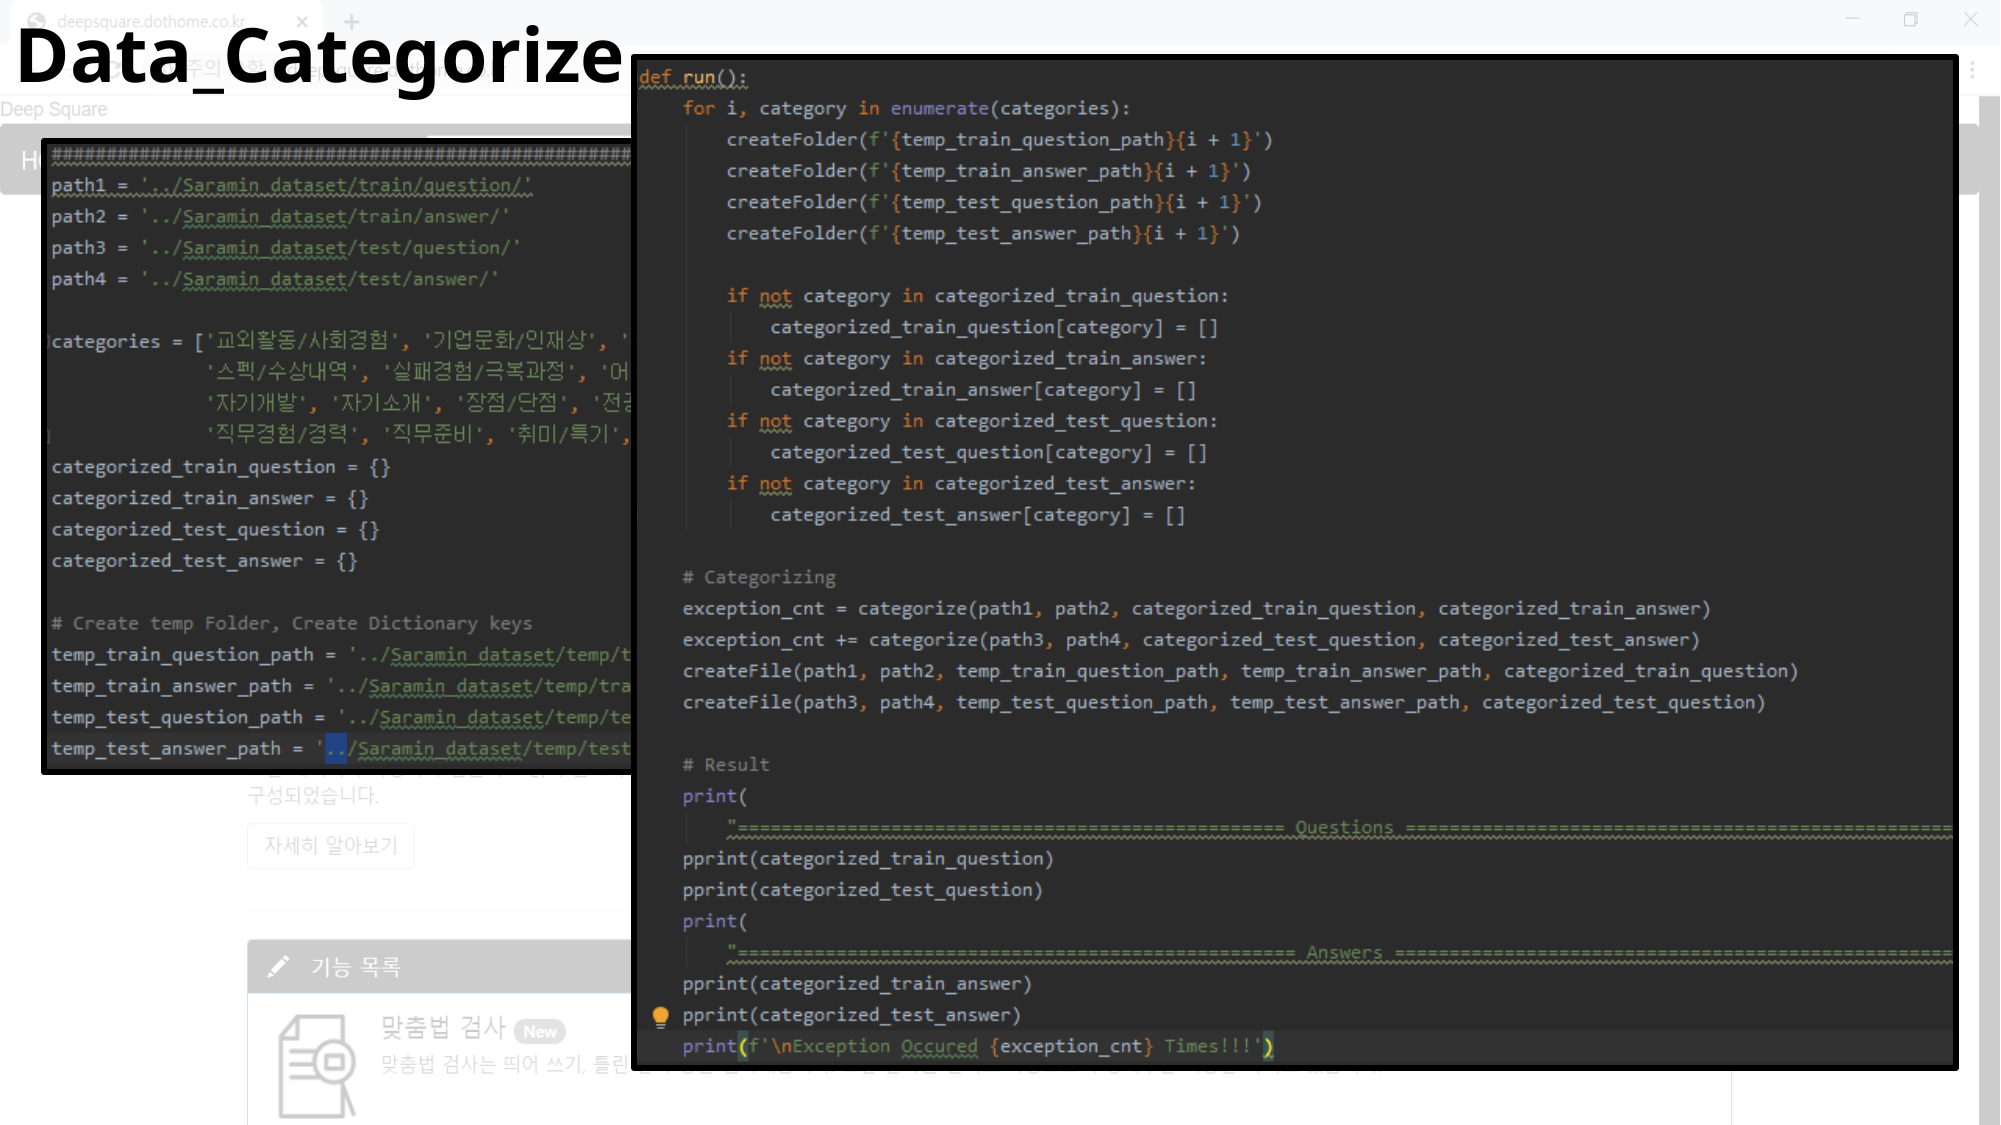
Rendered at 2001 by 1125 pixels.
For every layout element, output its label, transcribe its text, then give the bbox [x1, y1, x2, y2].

text_box Data_Categorize [0, 0, 2000, 105]
picture [47, 60, 1953, 1065]
